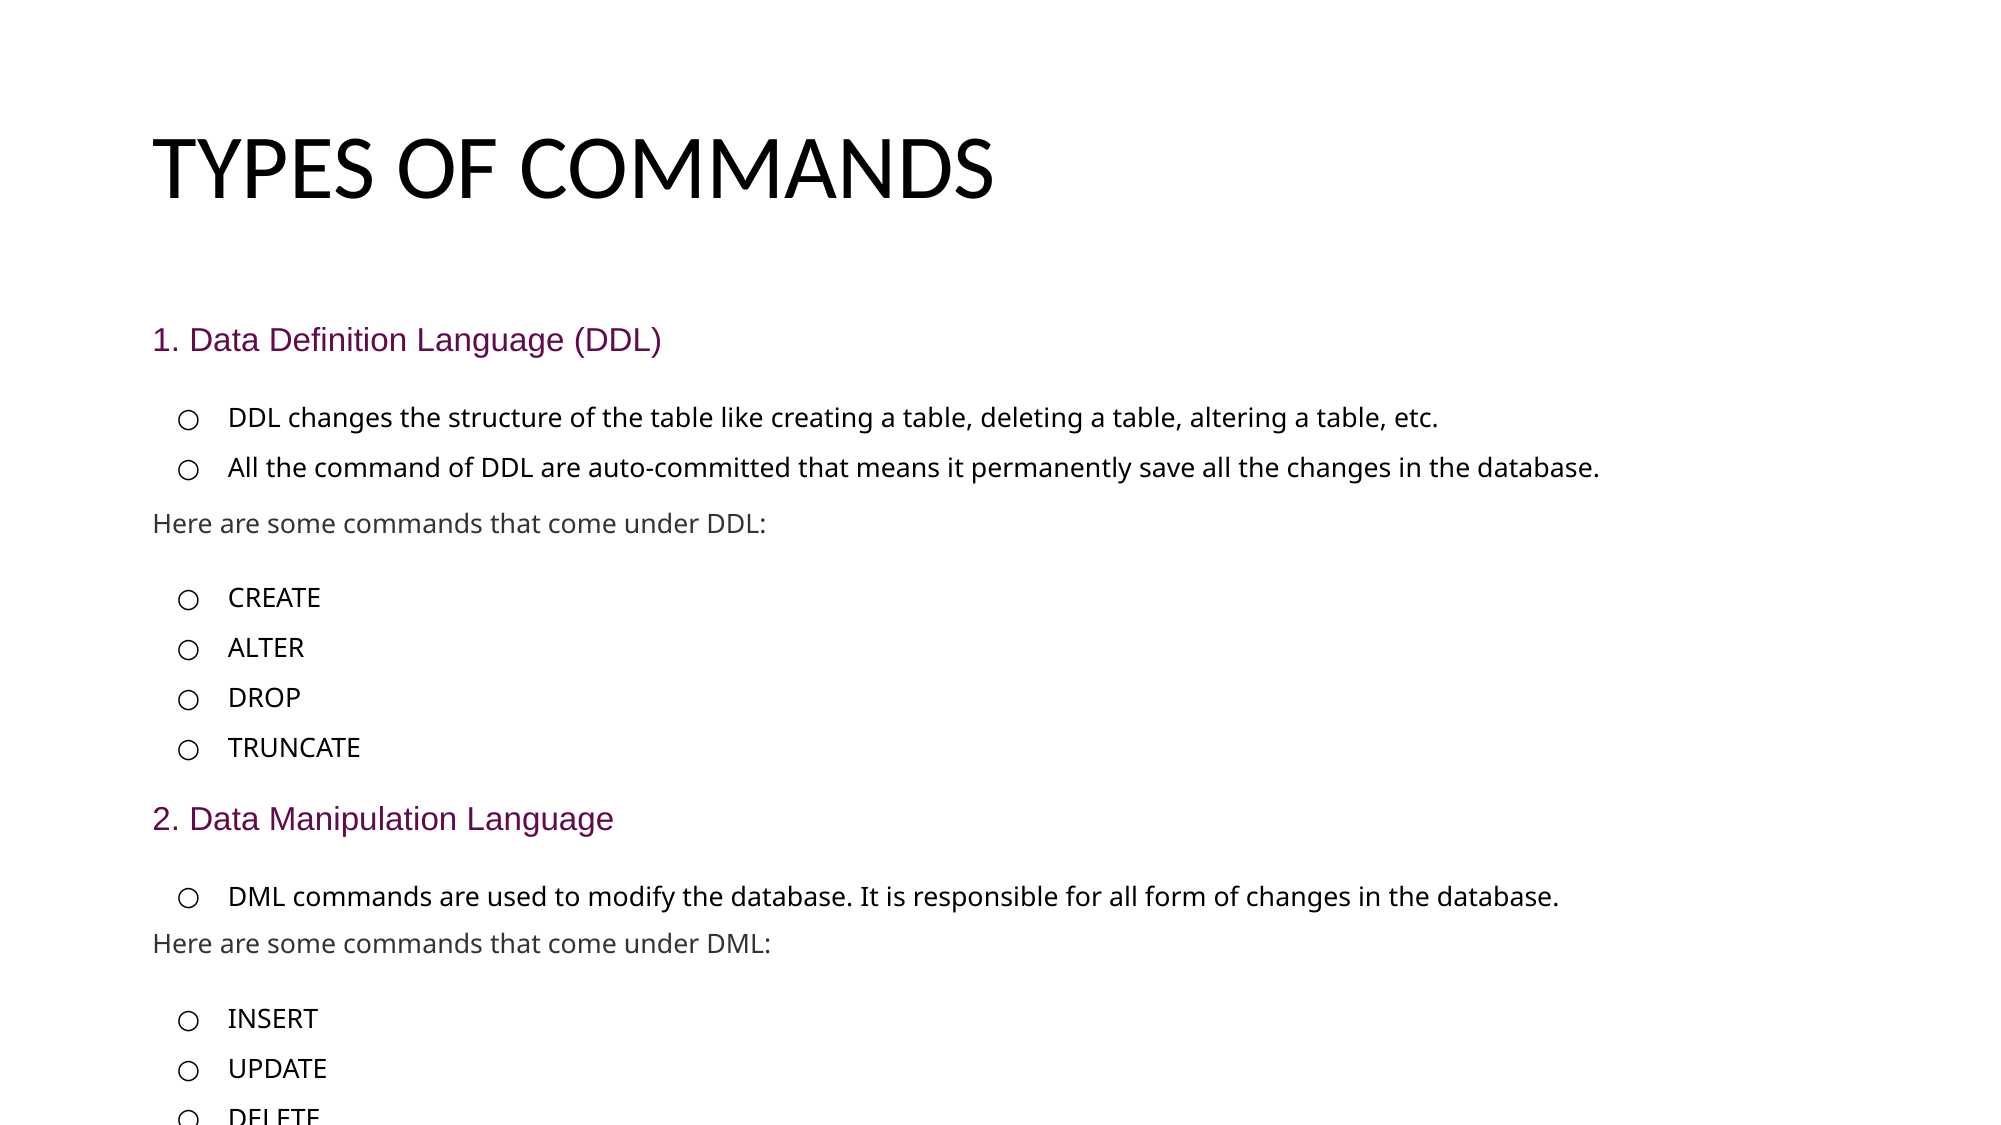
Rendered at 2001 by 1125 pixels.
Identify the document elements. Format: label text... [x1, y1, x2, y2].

title TYPES OF COMMANDS [137, 59, 1863, 278]
list 1. Data Definition Language (DDL) DDL changes the structure of the table like creating a table, deleting a table, altering a table, etc. All the command of DDL are auto-committed that means it permanently save all the changes in the database. Here are some commands that come under DDL: CREATE ALTER DROP TRUNCATE 2. Data Manipulation Language DML commands are used to modify the database. It is responsible for all form of changes in the database. Here are some commands that come under DML: INSERT UPDATE DELETE [137, 299, 1863, 1125]
